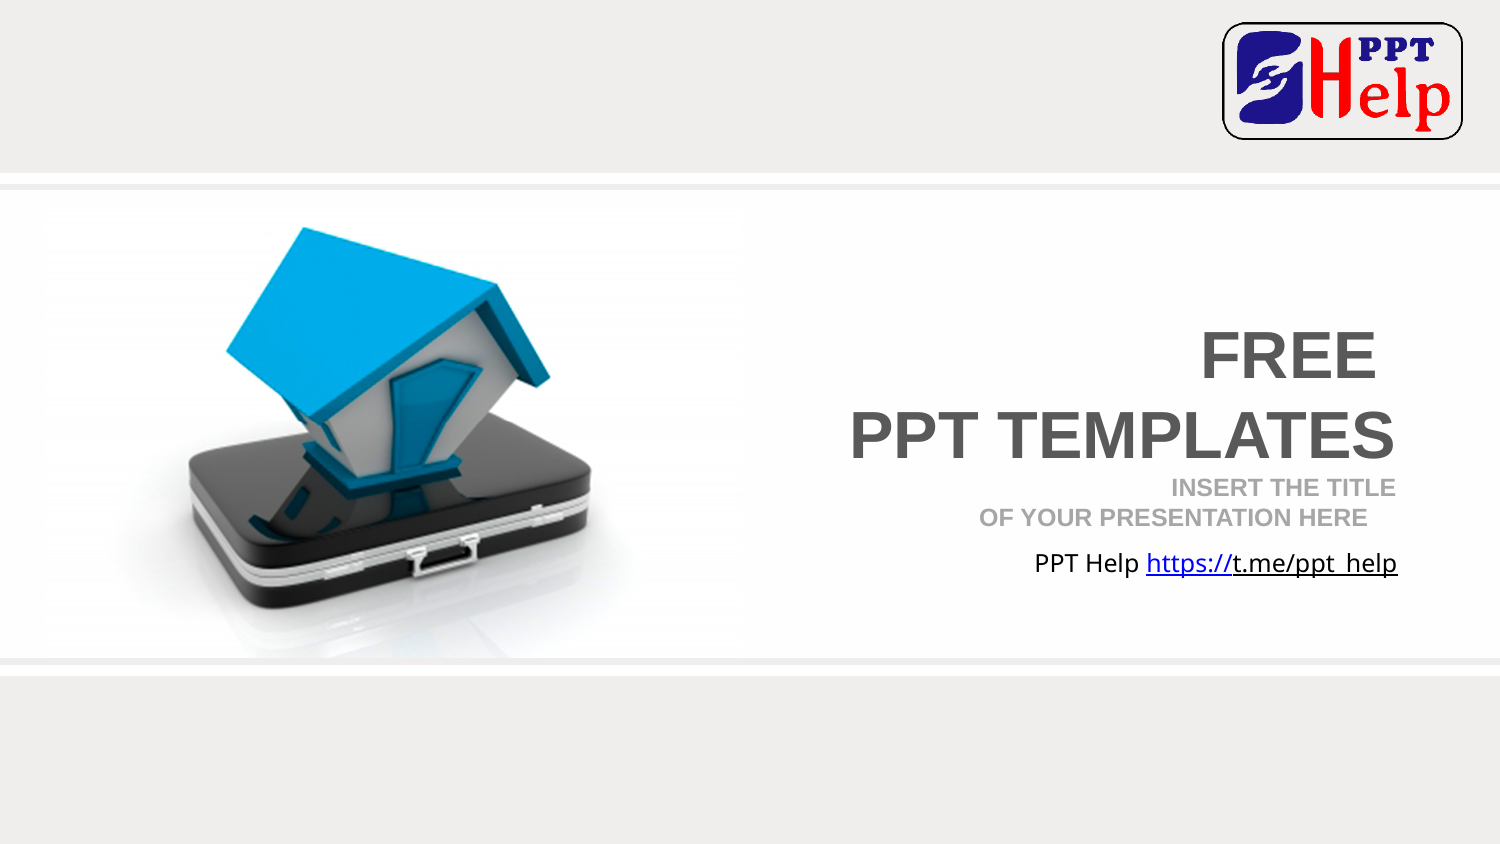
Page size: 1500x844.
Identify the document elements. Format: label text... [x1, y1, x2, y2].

text_box INSERT THE TITLE OF YOUR PRESENTATION HERE [779, 479, 1412, 539]
text_box FREE PPT TEMPLATES [779, 304, 1412, 479]
text_box PPT Help https://t.me/ppt_help [912, 539, 1500, 589]
picture [0, 0, 1500, 844]
